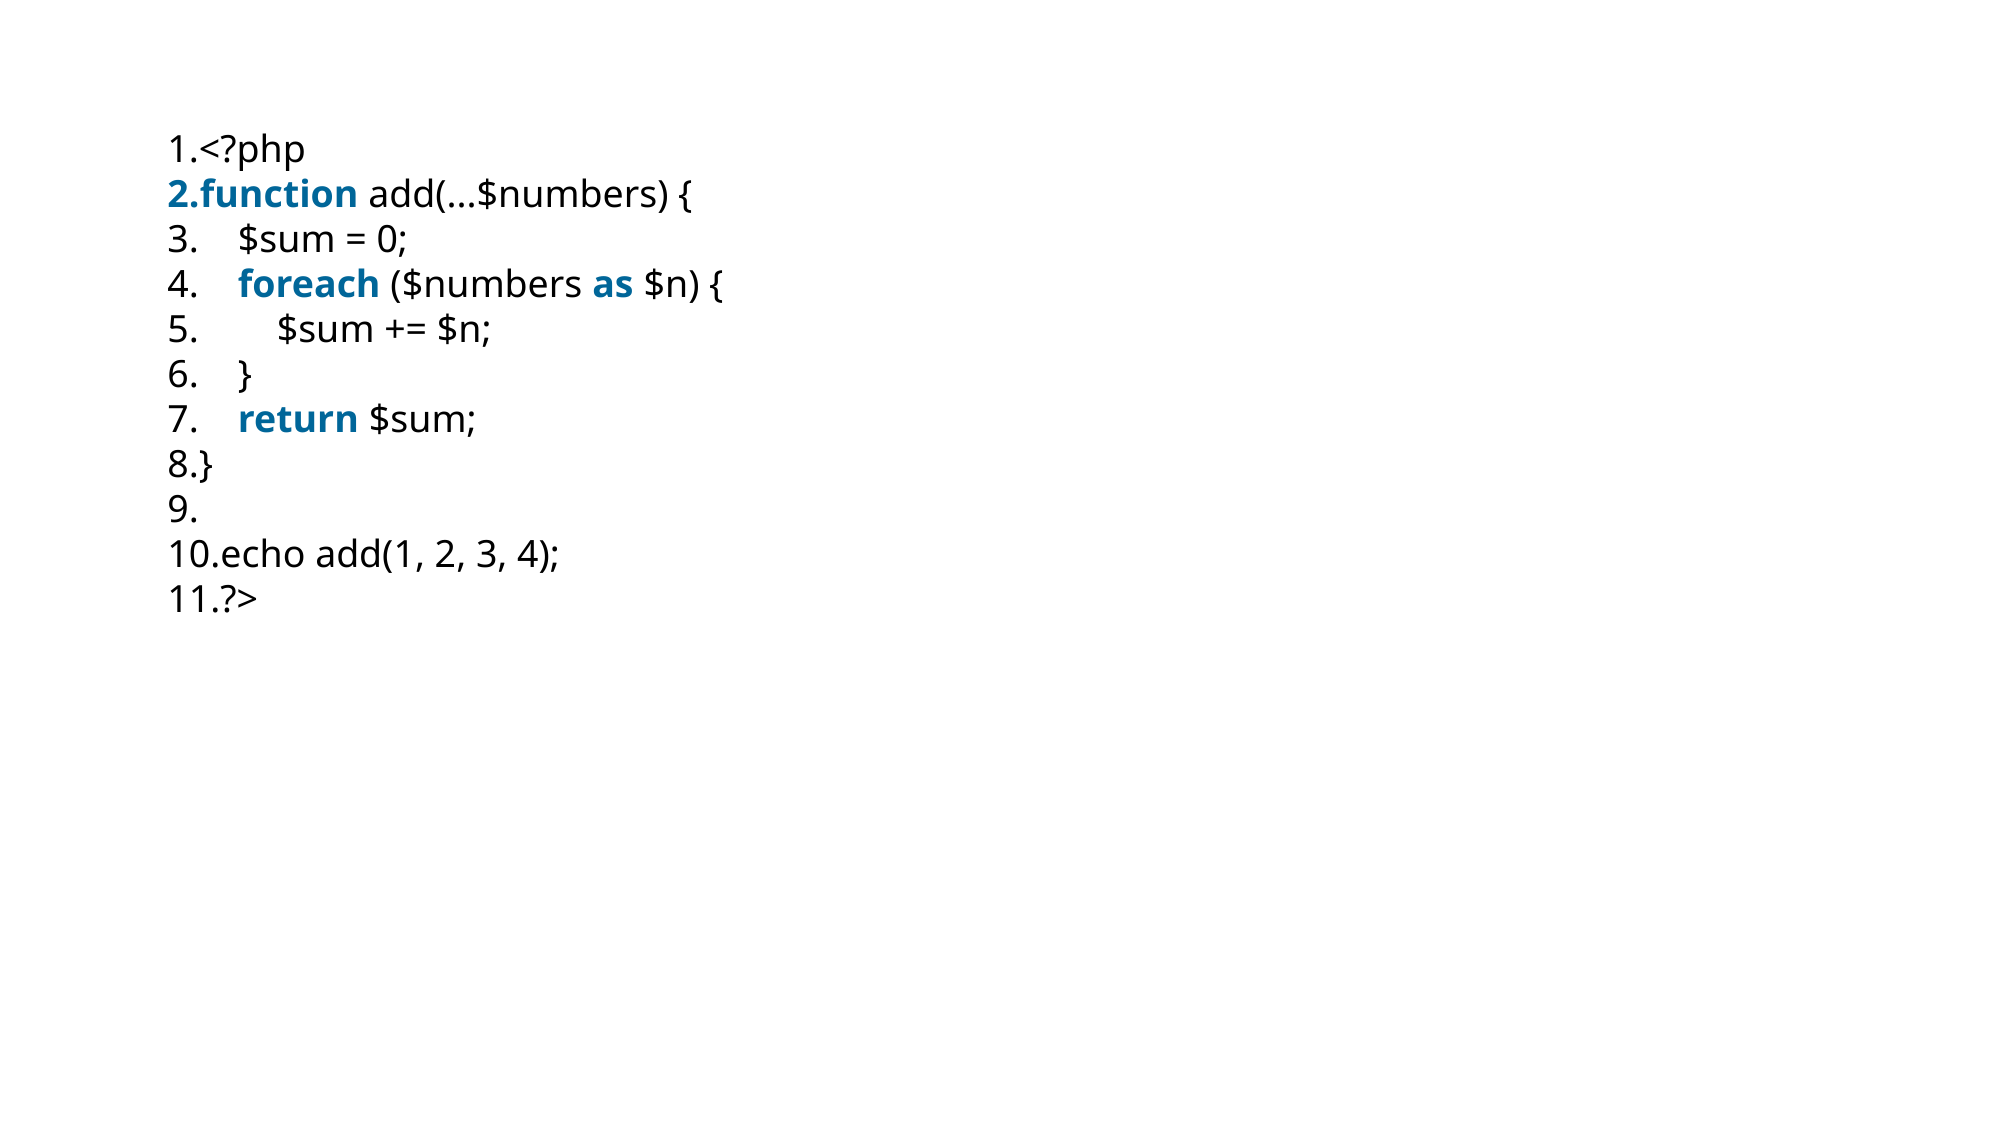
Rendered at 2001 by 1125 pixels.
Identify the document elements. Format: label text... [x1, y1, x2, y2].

text_box <?php function add(...$numbers) { $sum = 0; foreach ($numbers as $n) { $sum += $n; } return $sum; } echo add(1, 2, 3, 4); ?> [152, 117, 1153, 628]
